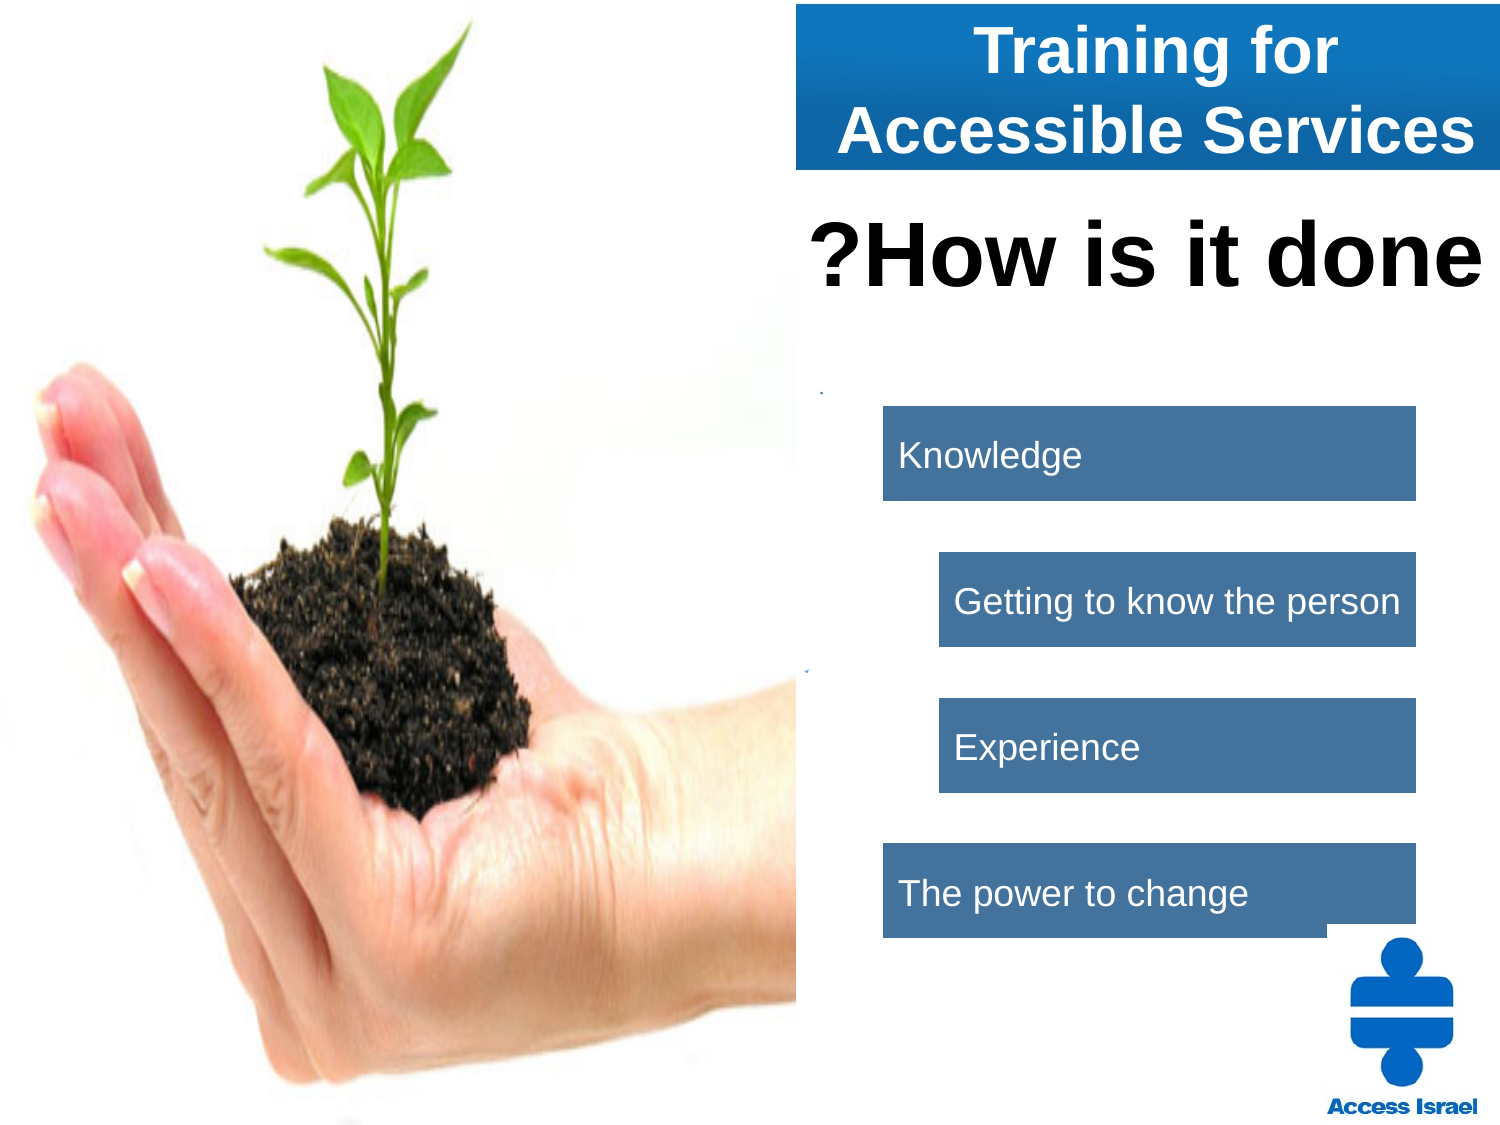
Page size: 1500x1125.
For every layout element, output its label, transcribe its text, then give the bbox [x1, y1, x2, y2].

picture [0, 0, 1500, 1125]
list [801, 314, 1418, 946]
text_box Training for Accessible Services [796, 0, 1500, 175]
title How is it done? [796, 175, 1500, 315]
